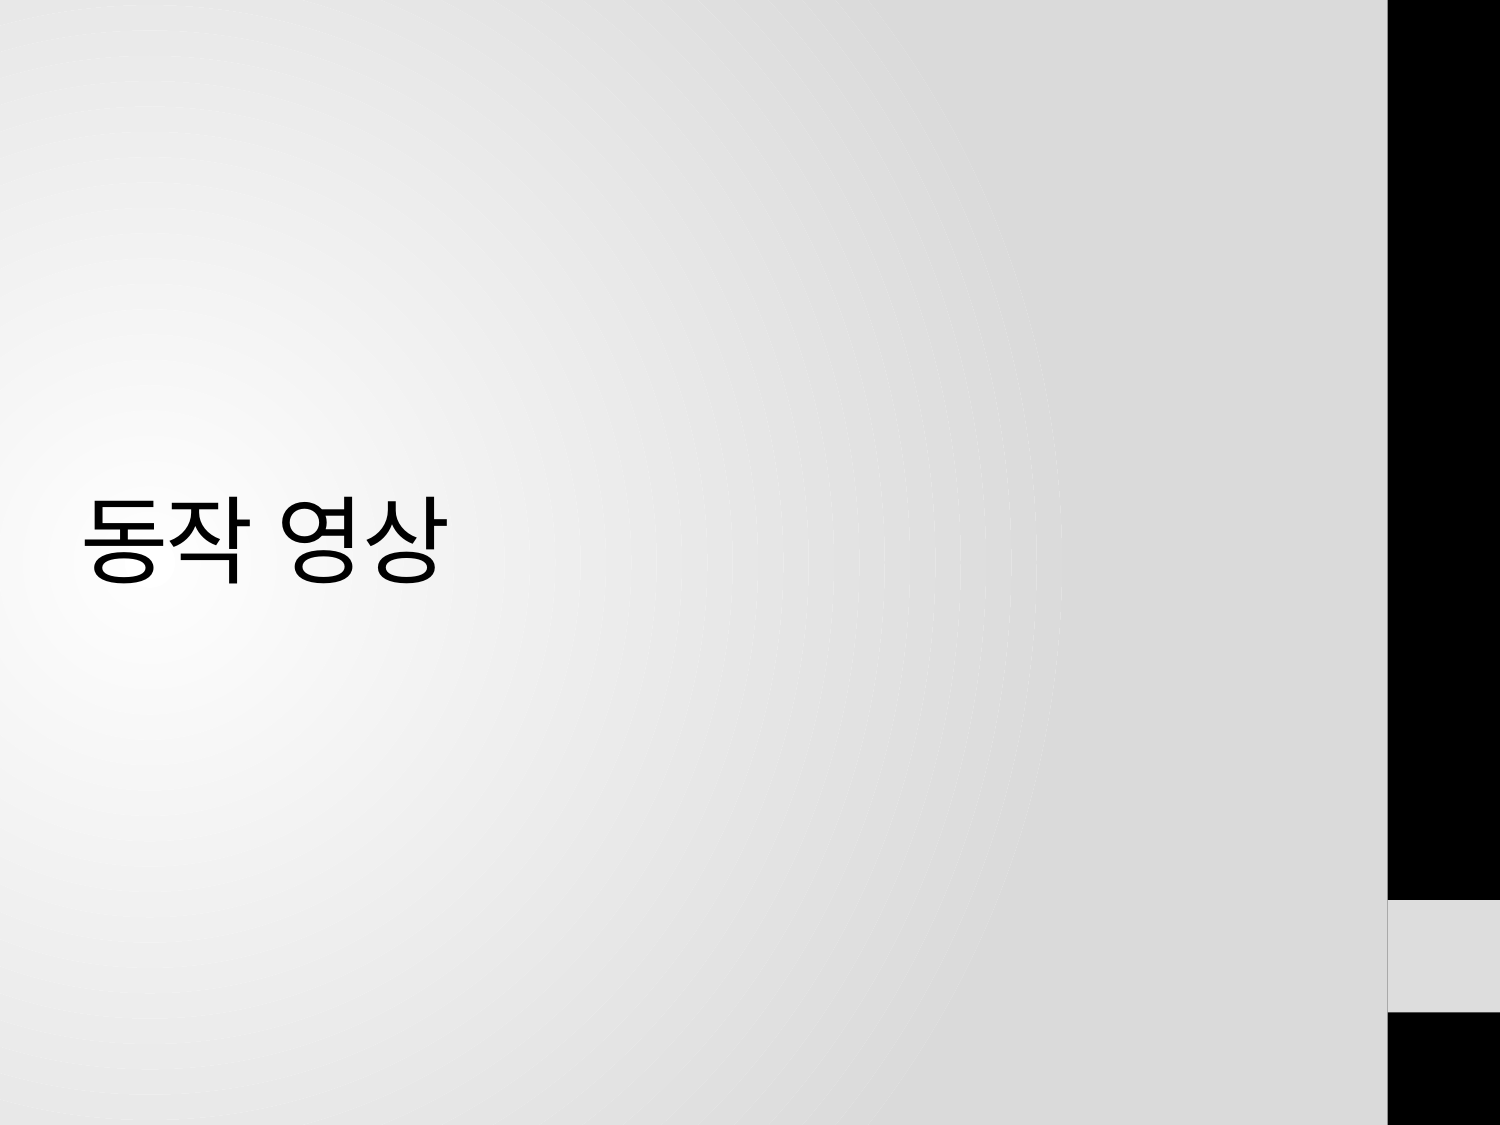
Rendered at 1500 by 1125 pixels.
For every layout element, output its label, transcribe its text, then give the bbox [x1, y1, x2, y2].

title 동작 영상 [64, 444, 1315, 632]
